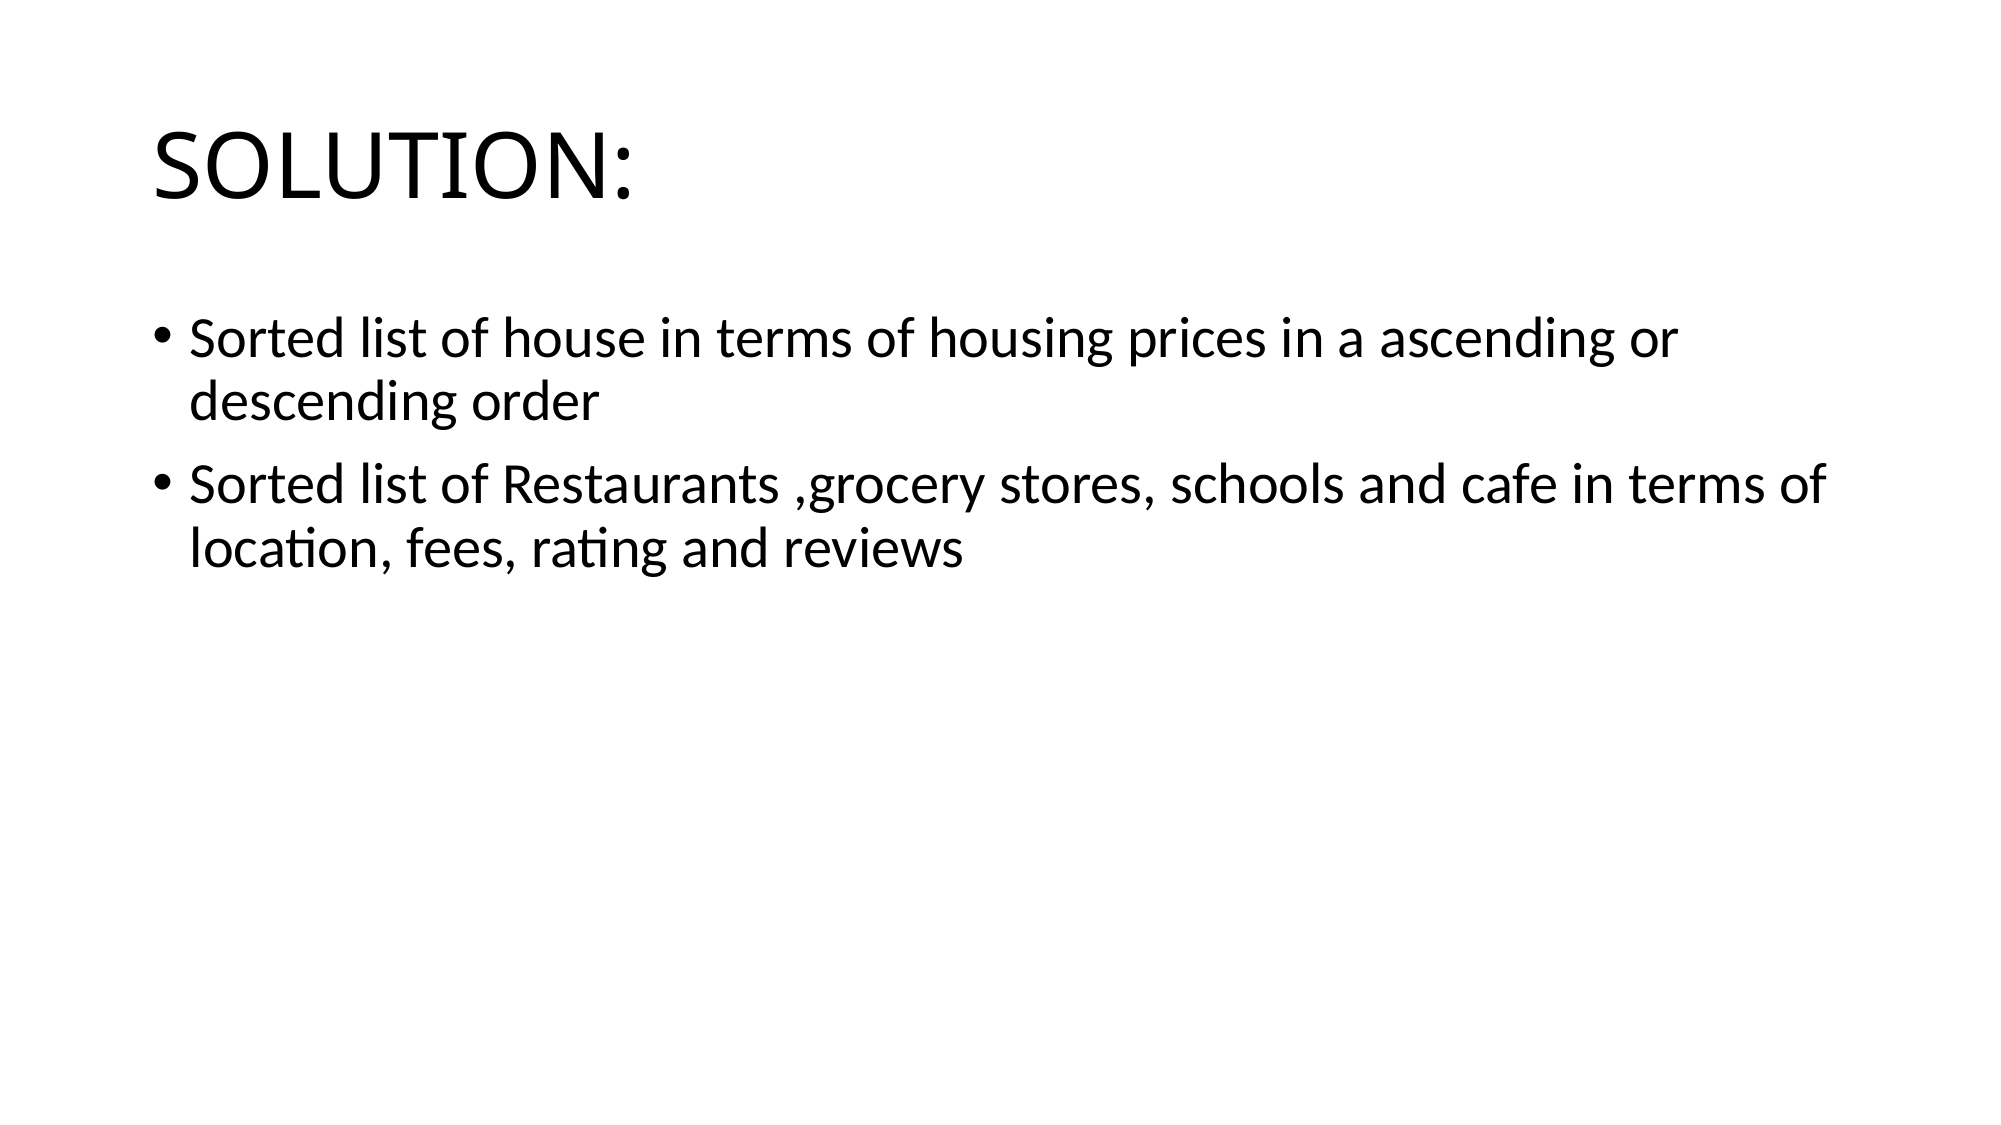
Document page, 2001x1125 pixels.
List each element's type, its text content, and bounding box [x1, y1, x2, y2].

list Sorted list of house in terms of housing prices in a ascending or descending order Sorted list of Restaurants ,grocery stores, schools and cafe in terms of location, fees, rating and reviews [137, 299, 1863, 1014]
title SOLUTION: [137, 59, 1863, 278]
